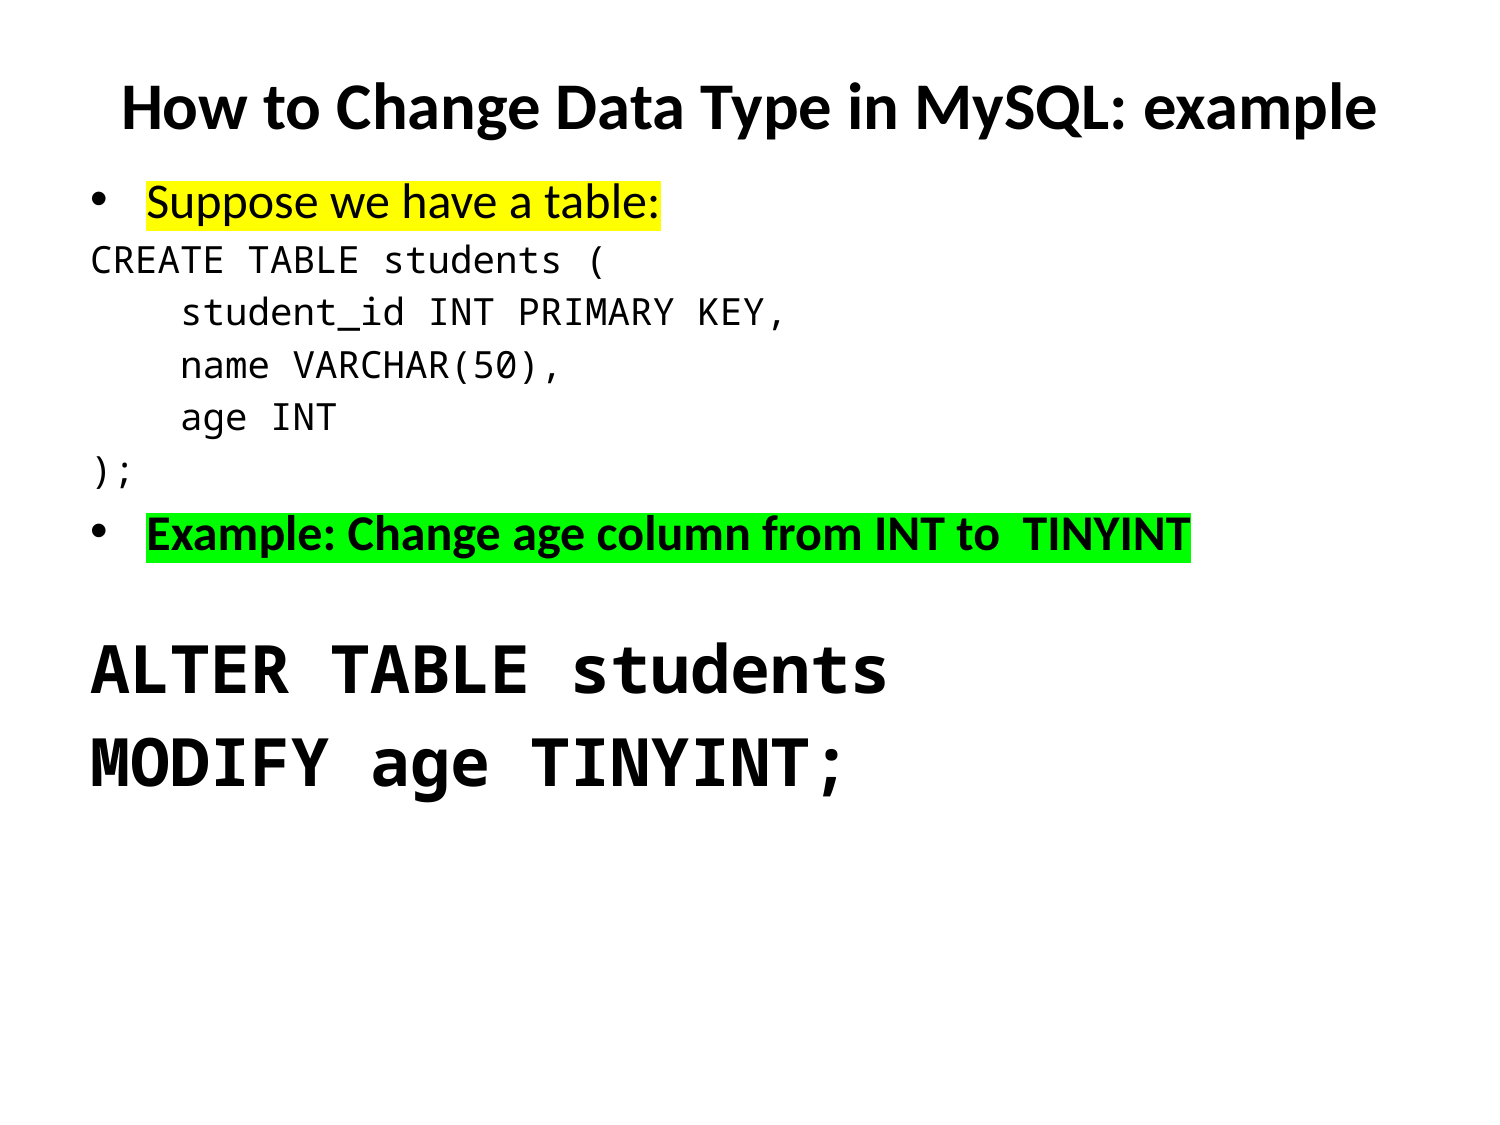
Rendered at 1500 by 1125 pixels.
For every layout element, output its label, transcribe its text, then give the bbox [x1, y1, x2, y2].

title How to Change Data Type in MySQL: example [75, 45, 1425, 160]
list Suppose we have a table: CREATE TABLE students ( student_id INT PRIMARY KEY, name VARCHAR(50), age INT ); Example: Change age column from INT to TINYINT ALTER TABLE students MODIFY age TINYINT; [75, 160, 1425, 1005]
